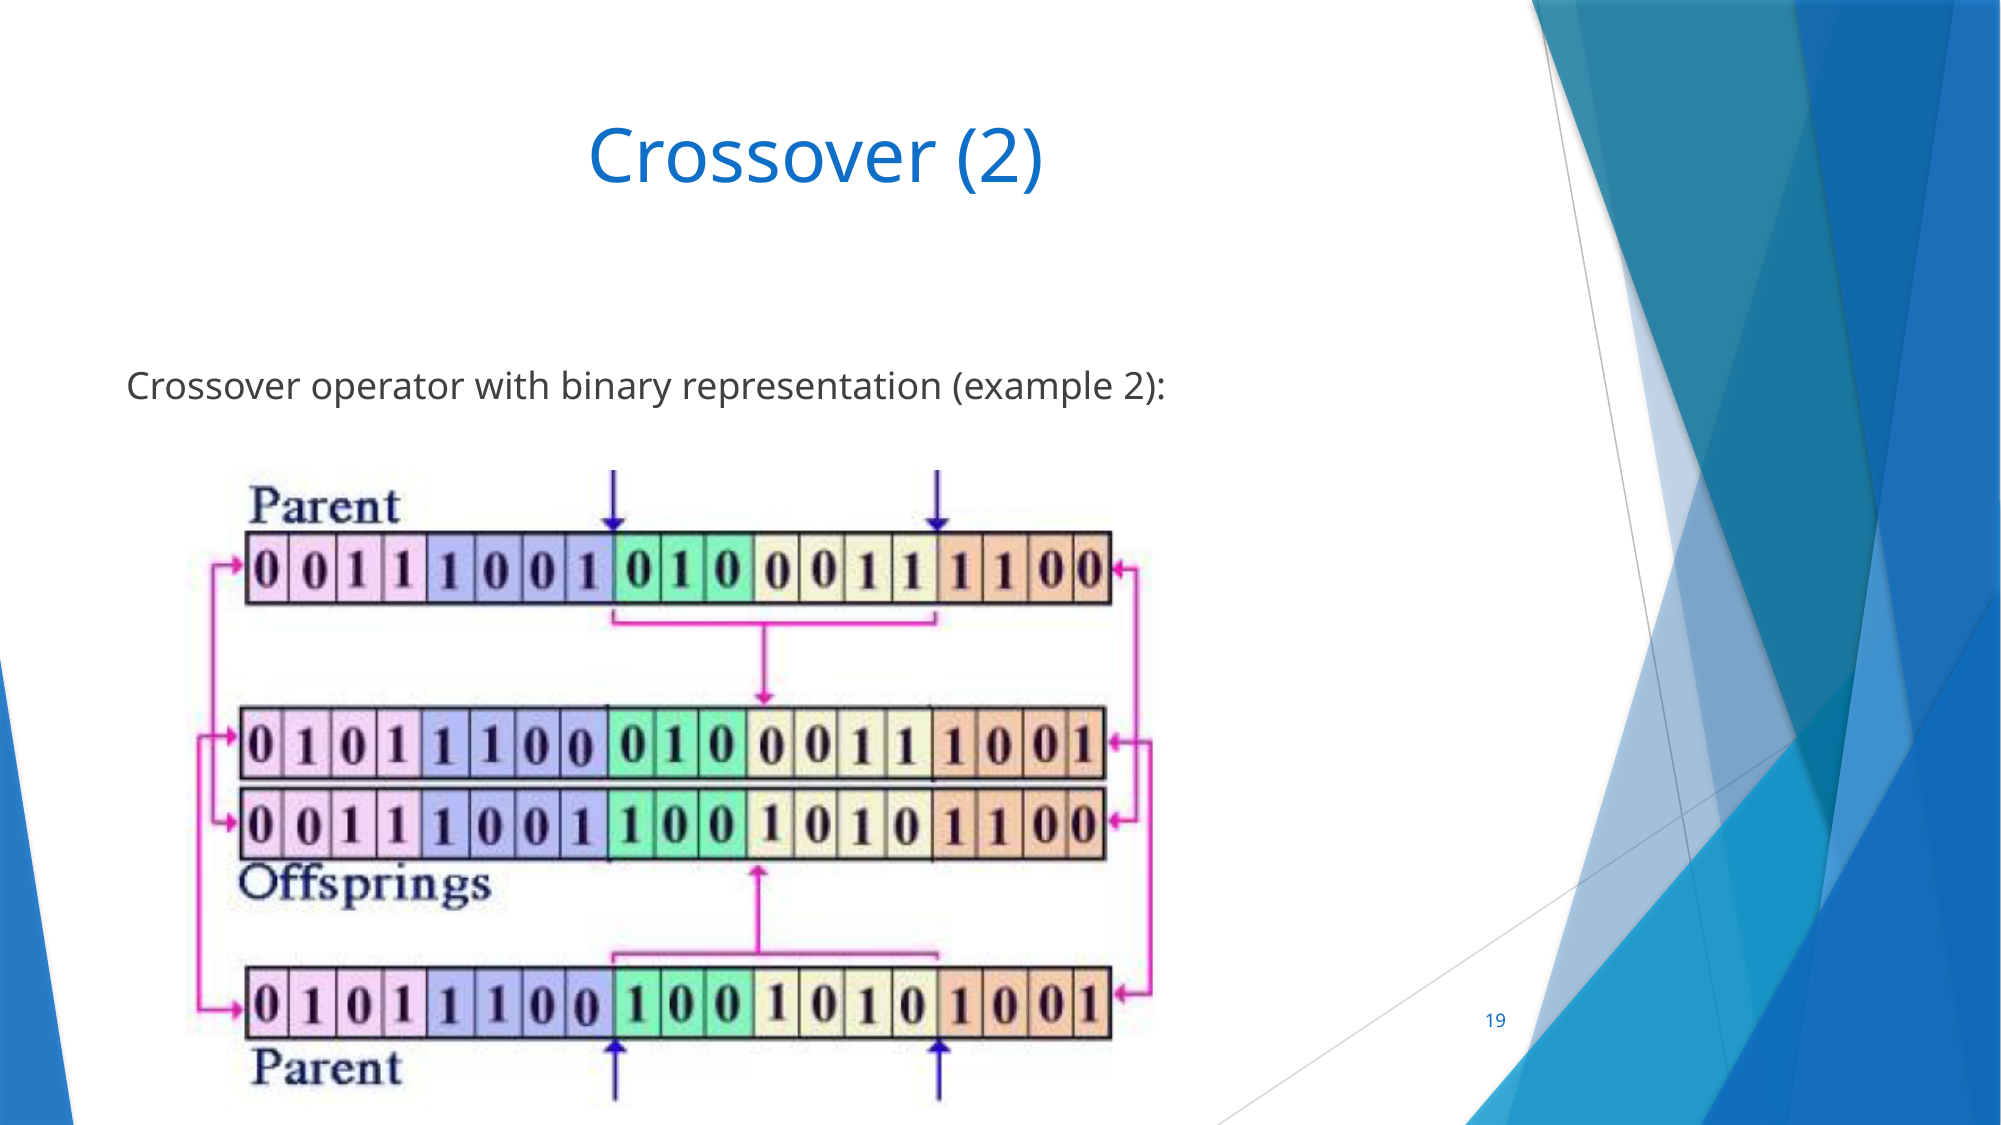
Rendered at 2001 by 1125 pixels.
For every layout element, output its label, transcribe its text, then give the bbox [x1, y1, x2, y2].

title Crossover (2) [111, 99, 1522, 317]
list Crossover operator with binary representation (example 2): [111, 354, 1522, 992]
slide_number 19 [1409, 991, 1522, 1051]
picture [164, 469, 1204, 1125]
